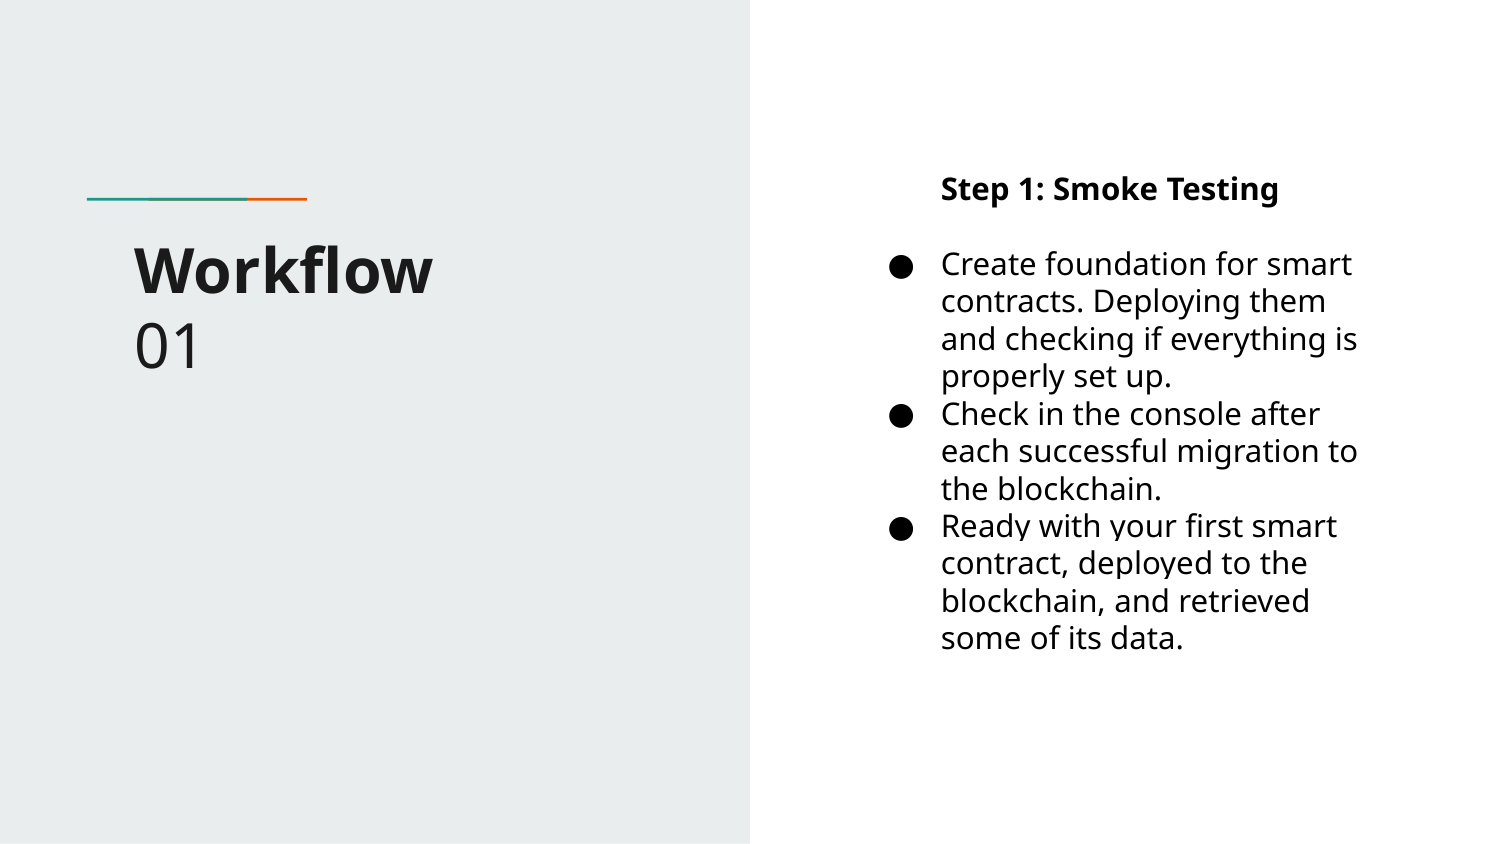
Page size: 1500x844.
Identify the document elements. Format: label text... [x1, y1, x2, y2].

text_box Step 1: Smoke Testing Create foundation for smart contracts. Deploying them and checking if everything is properly set up. Check in the console after each successful migration to the blockchain. Ready with your first smart contract, deployed to the blockchain, and retrieved some of its data. [850, 154, 1400, 706]
title Workflow 01 [119, 216, 662, 494]
list 1jhwdpk [848, 221, 1403, 719]
